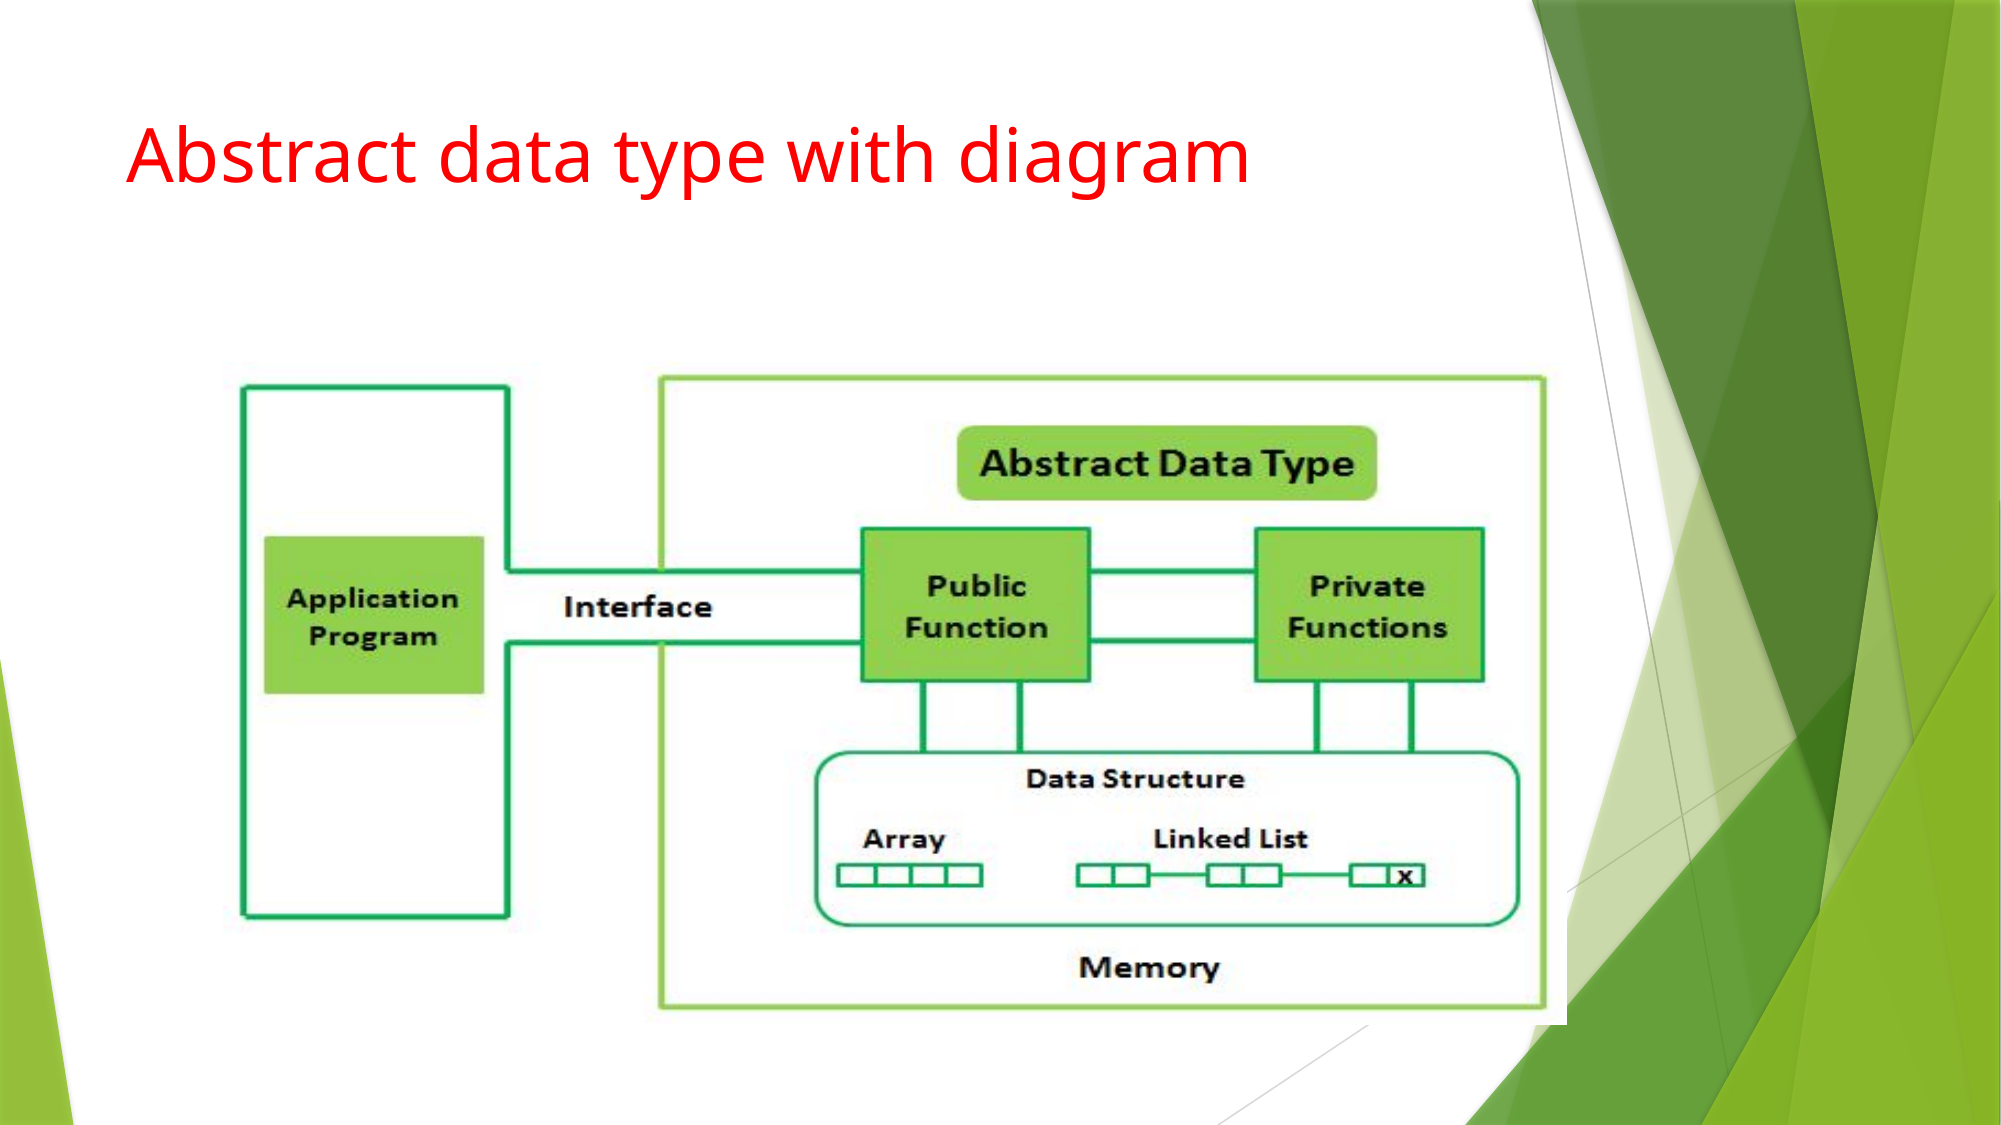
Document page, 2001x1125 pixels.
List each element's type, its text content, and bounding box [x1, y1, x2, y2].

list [223, 362, 1567, 1026]
title Abstract data type with diagram [111, 99, 1522, 317]
